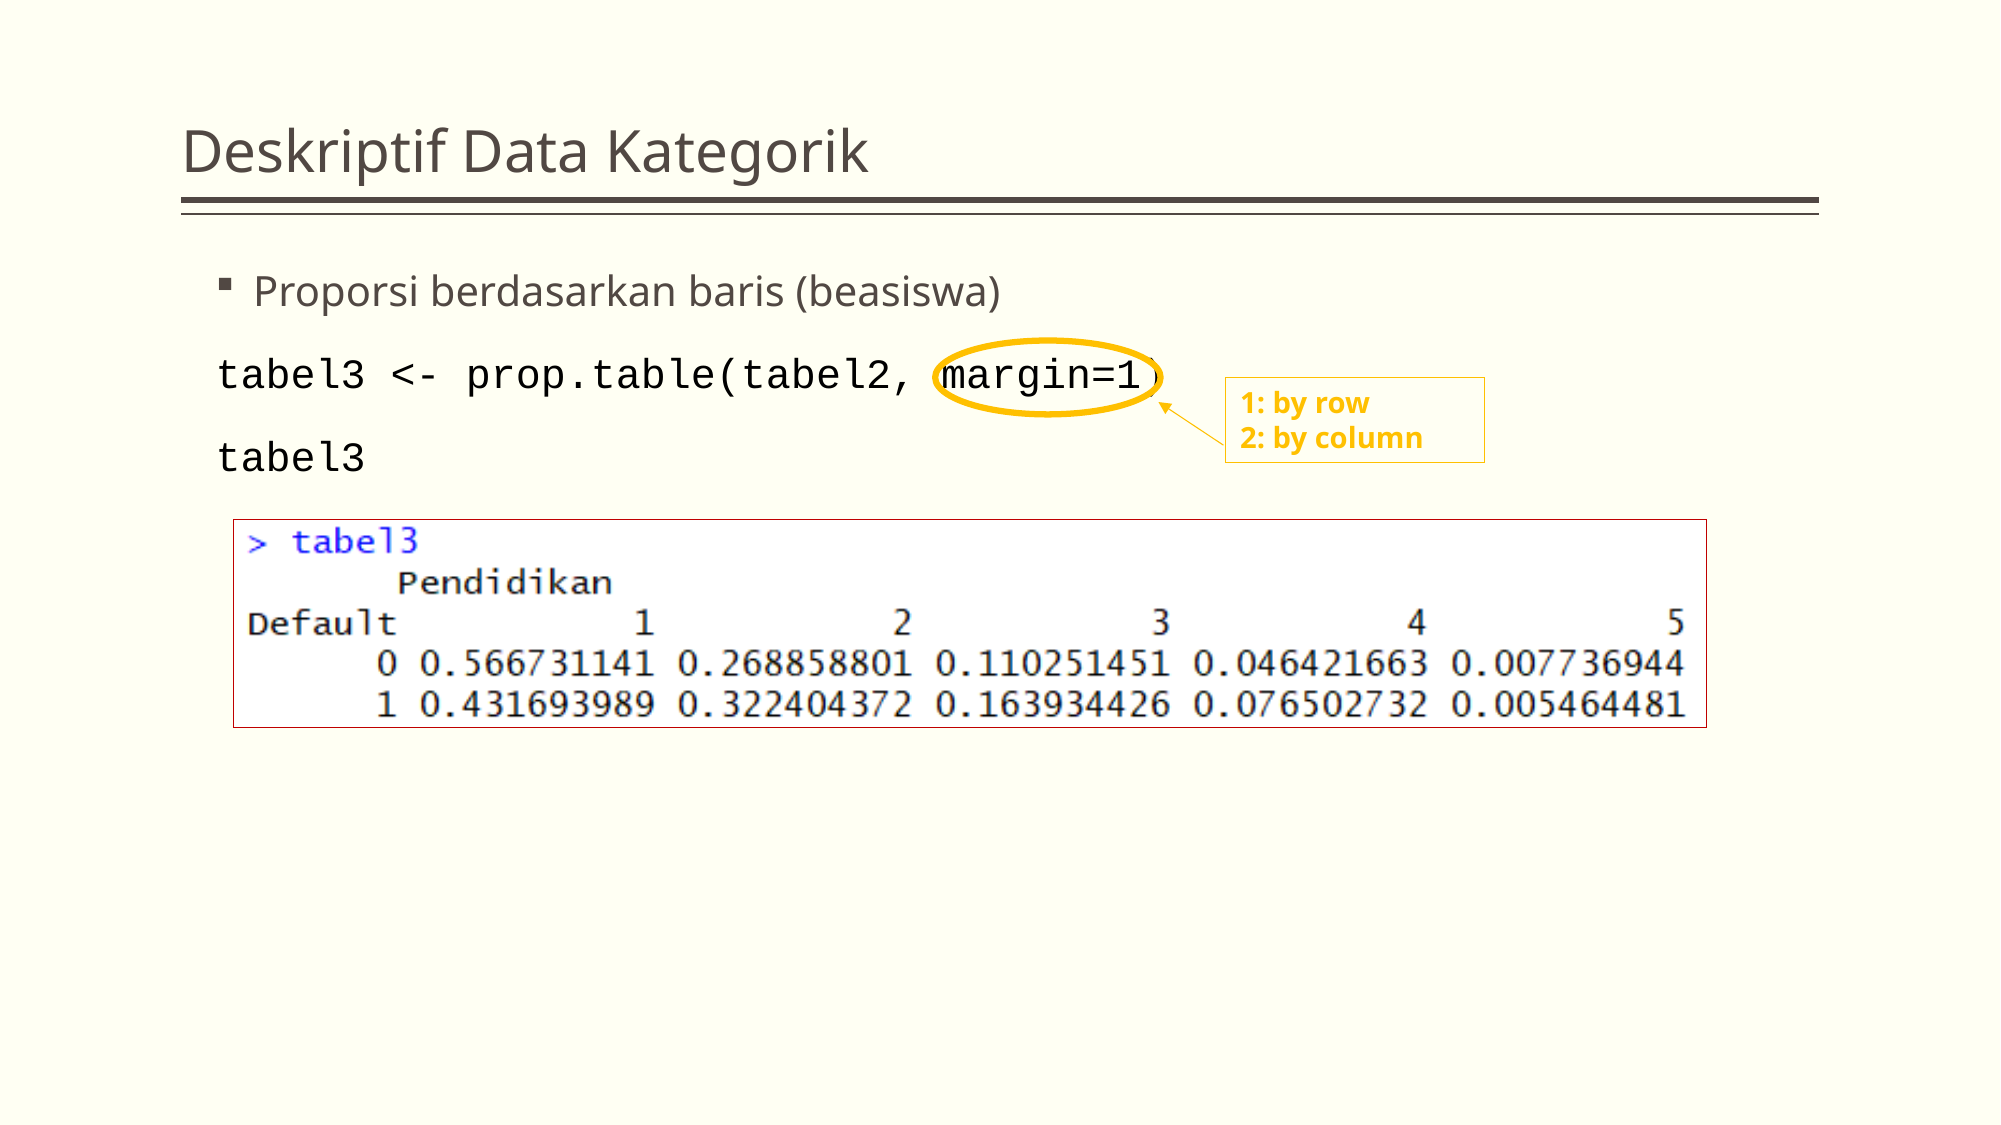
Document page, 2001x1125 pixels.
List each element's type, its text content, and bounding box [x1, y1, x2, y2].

picture [233, 519, 1707, 728]
list Proporsi berdasarkan baris (beasiswa) tabel3 <- prop.table(tabel2, margin=1) tabel3 [215, 262, 1854, 1013]
text_box 1: by row 2: by column [1225, 377, 1485, 463]
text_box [1158, 402, 1224, 446]
text_box [931, 336, 1165, 419]
title Deskriptif Data Kategorik [181, 12, 1819, 193]
